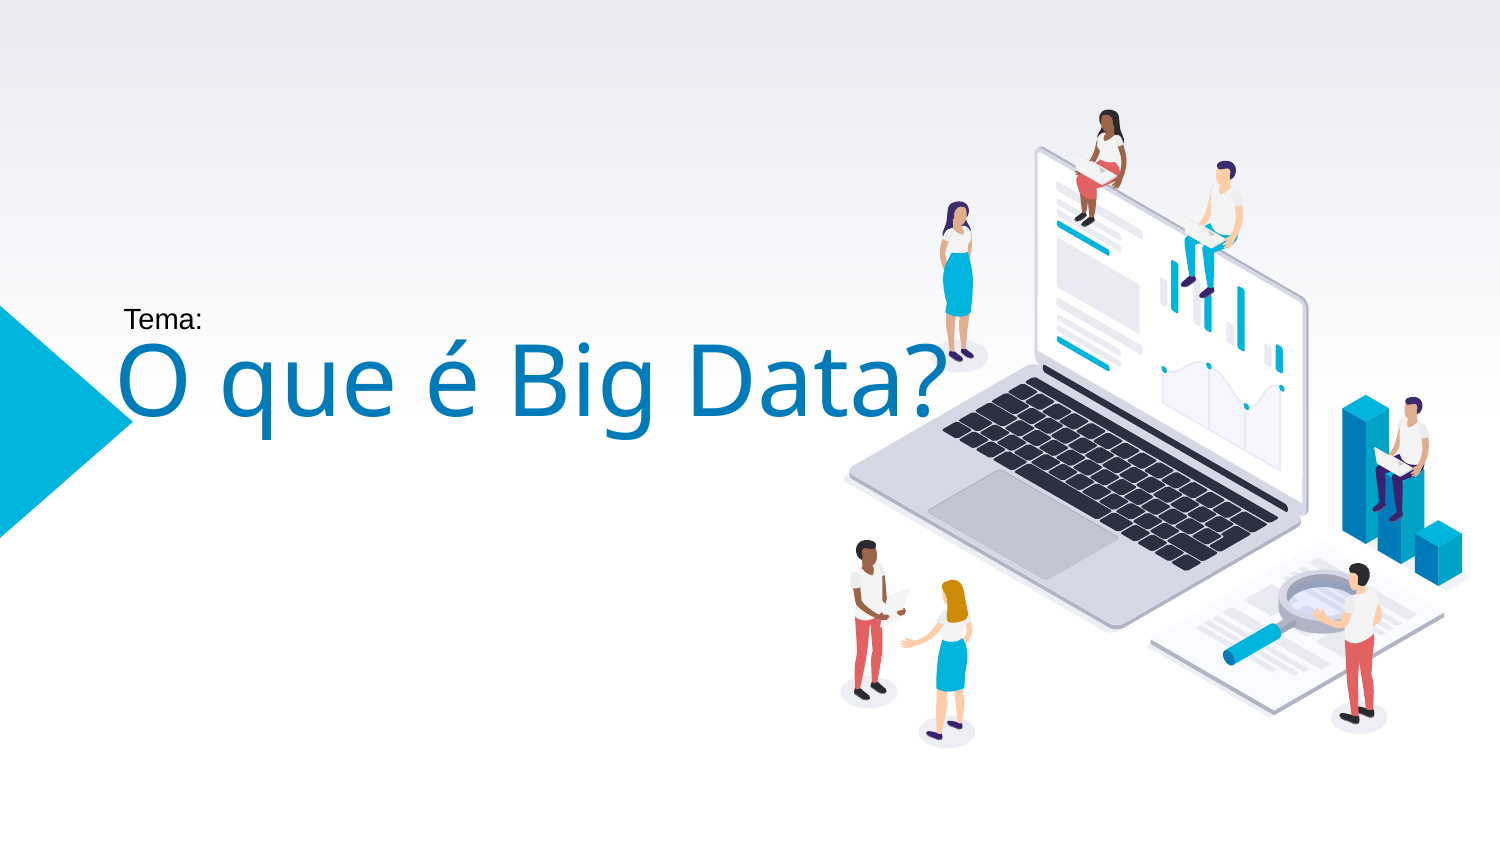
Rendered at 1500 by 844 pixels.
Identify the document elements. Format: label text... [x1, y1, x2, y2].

text_box Tema: [108, 292, 443, 343]
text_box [839, 109, 1471, 749]
title O que é Big Data? [114, 268, 834, 501]
